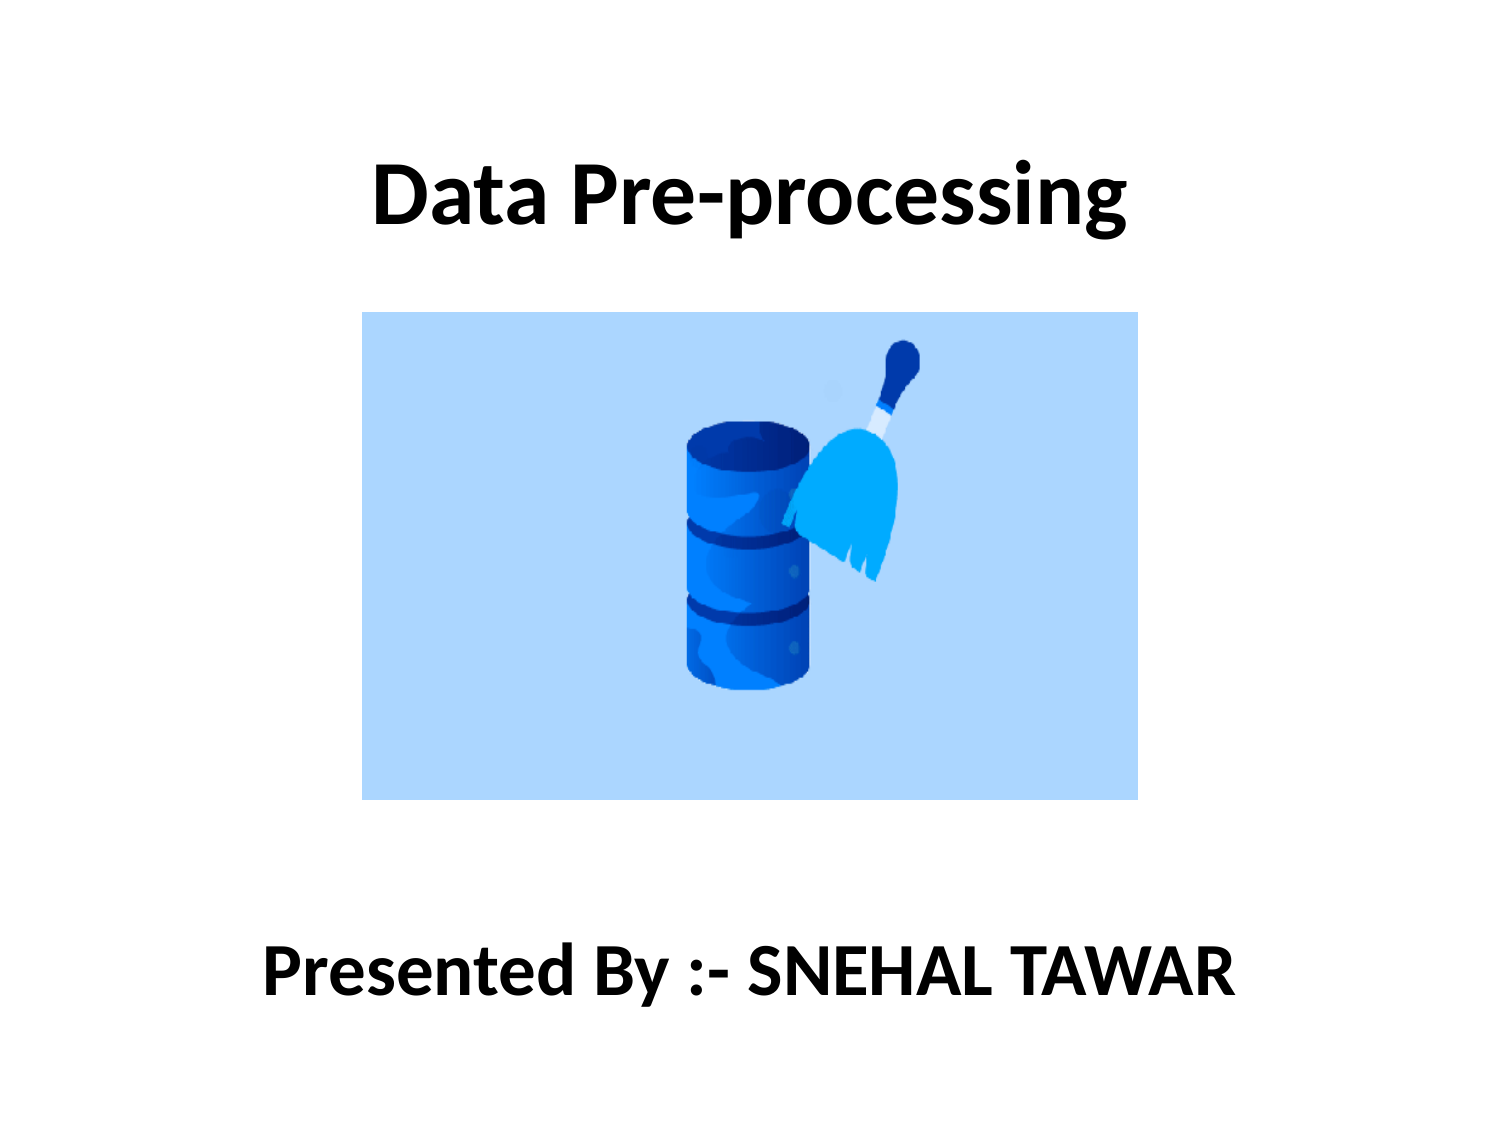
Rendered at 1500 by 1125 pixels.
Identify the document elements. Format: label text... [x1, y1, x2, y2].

subtitle Presented By :- SNEHAL TAWAR [225, 912, 1275, 1063]
title Data Pre-processing [112, 87, 1388, 288]
picture [362, 312, 1138, 801]
